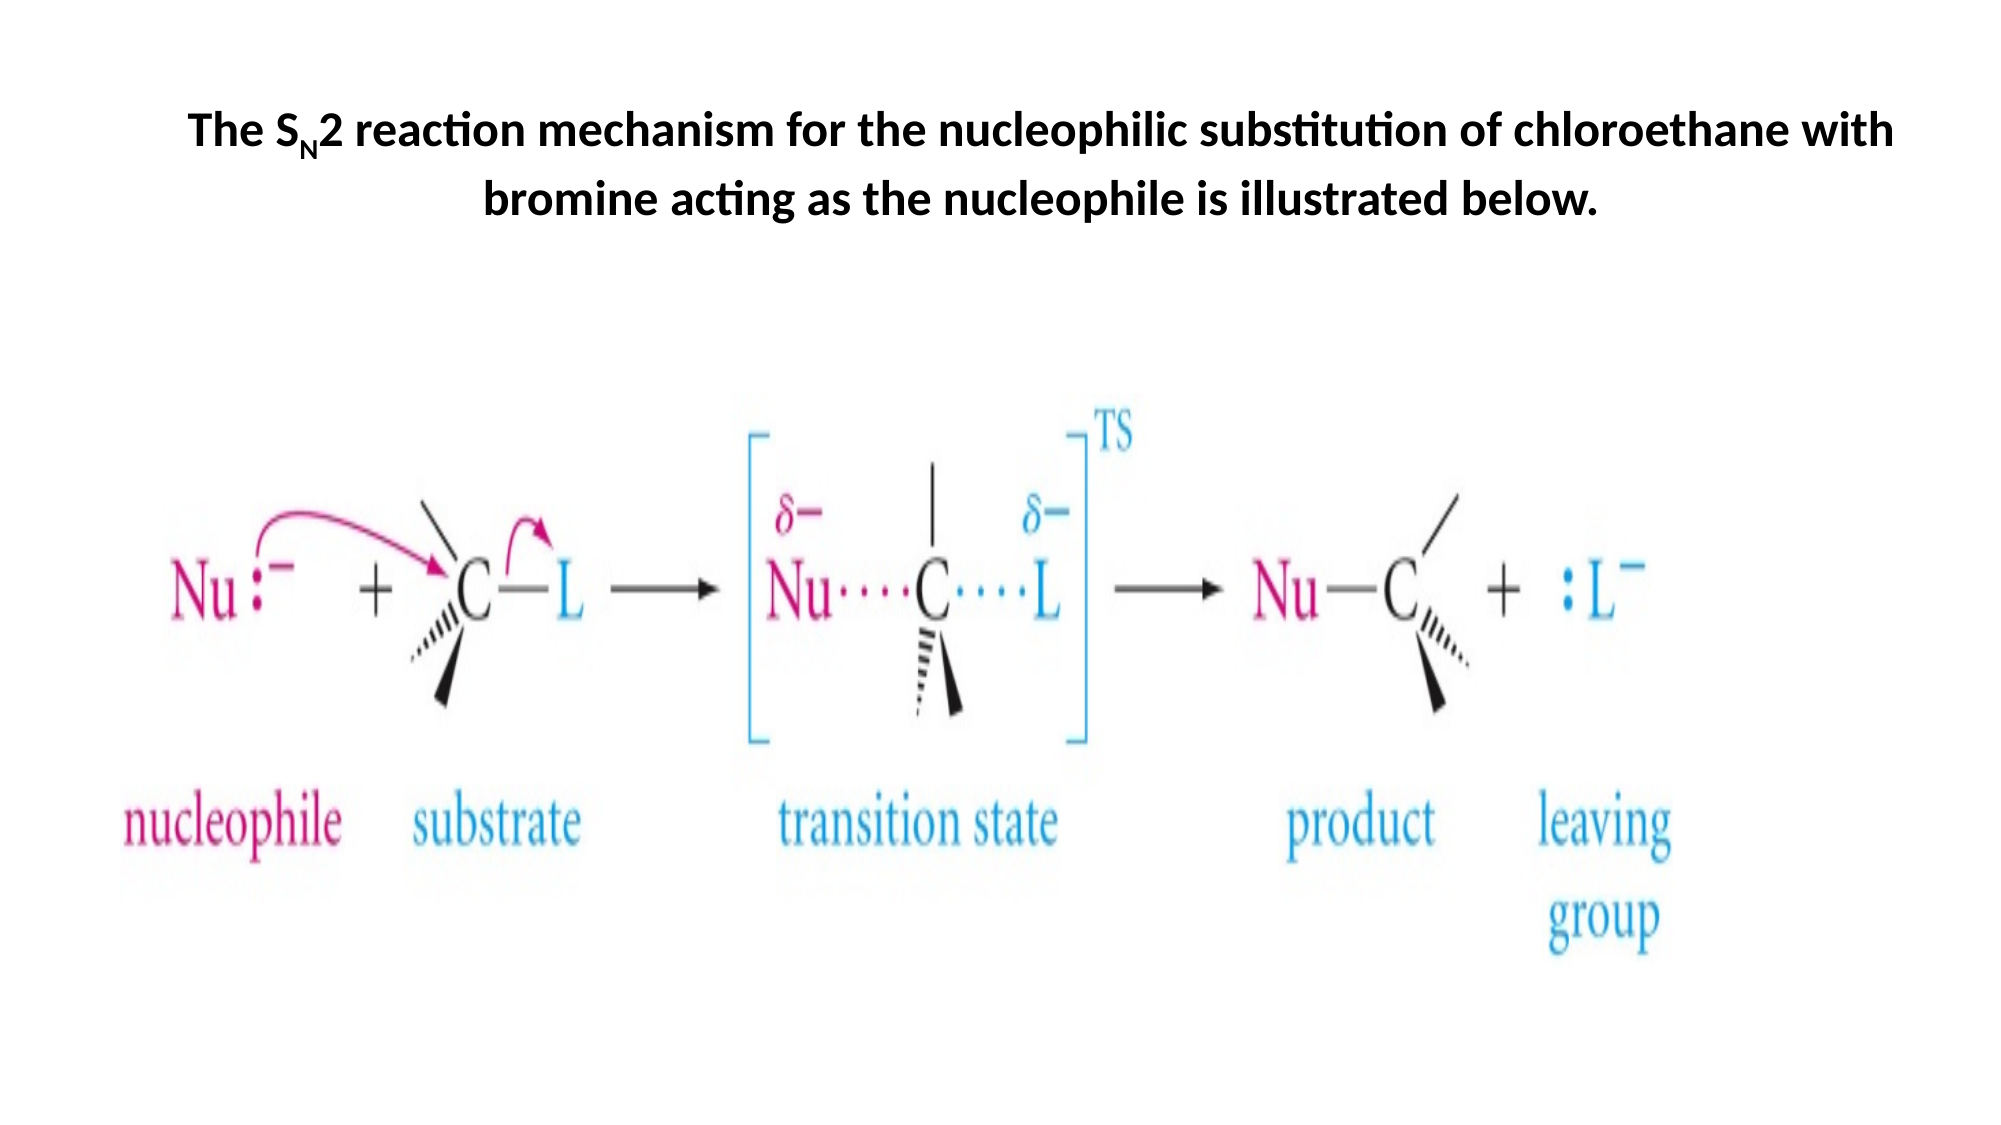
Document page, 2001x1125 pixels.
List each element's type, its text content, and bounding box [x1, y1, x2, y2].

text_box [107, 66, 1897, 262]
picture [120, 393, 1677, 970]
text_box The SN2 reaction mechanism for the nucleophilic substitution of chloroethane with bromine acting as the nucleophile is illustrated below. [146, 89, 1937, 832]
